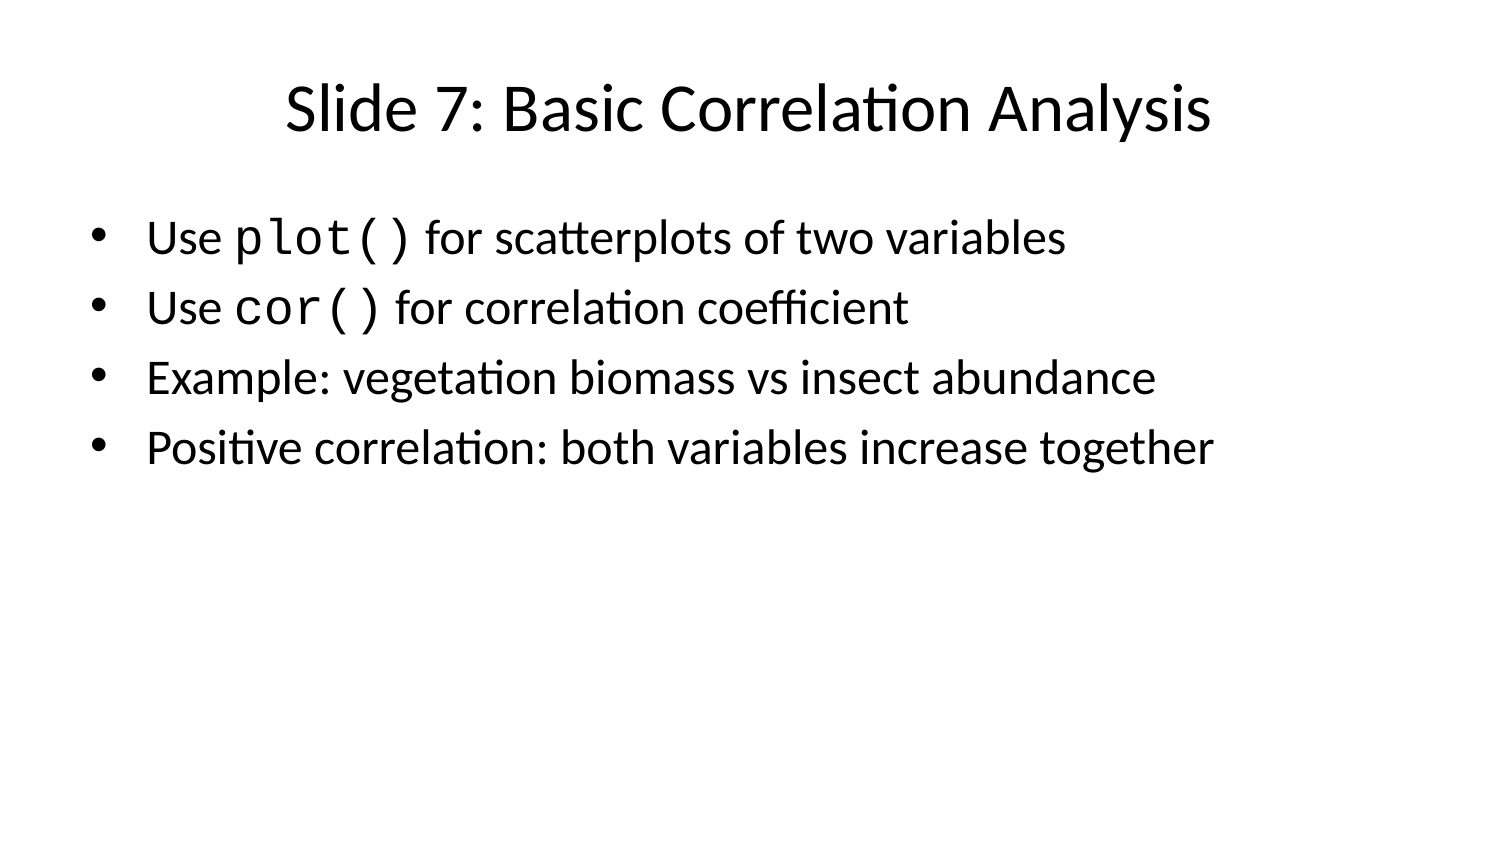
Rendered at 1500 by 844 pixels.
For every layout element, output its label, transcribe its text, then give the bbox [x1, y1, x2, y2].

title Slide 7: Basic Correlation Analysis [75, 33, 1425, 175]
list Use plot() for scatterplots of two variables Use cor() for correlation coefficient Example: vegetation biomass vs insect abundance Positive correlation: both variables increase together [75, 196, 1425, 754]
